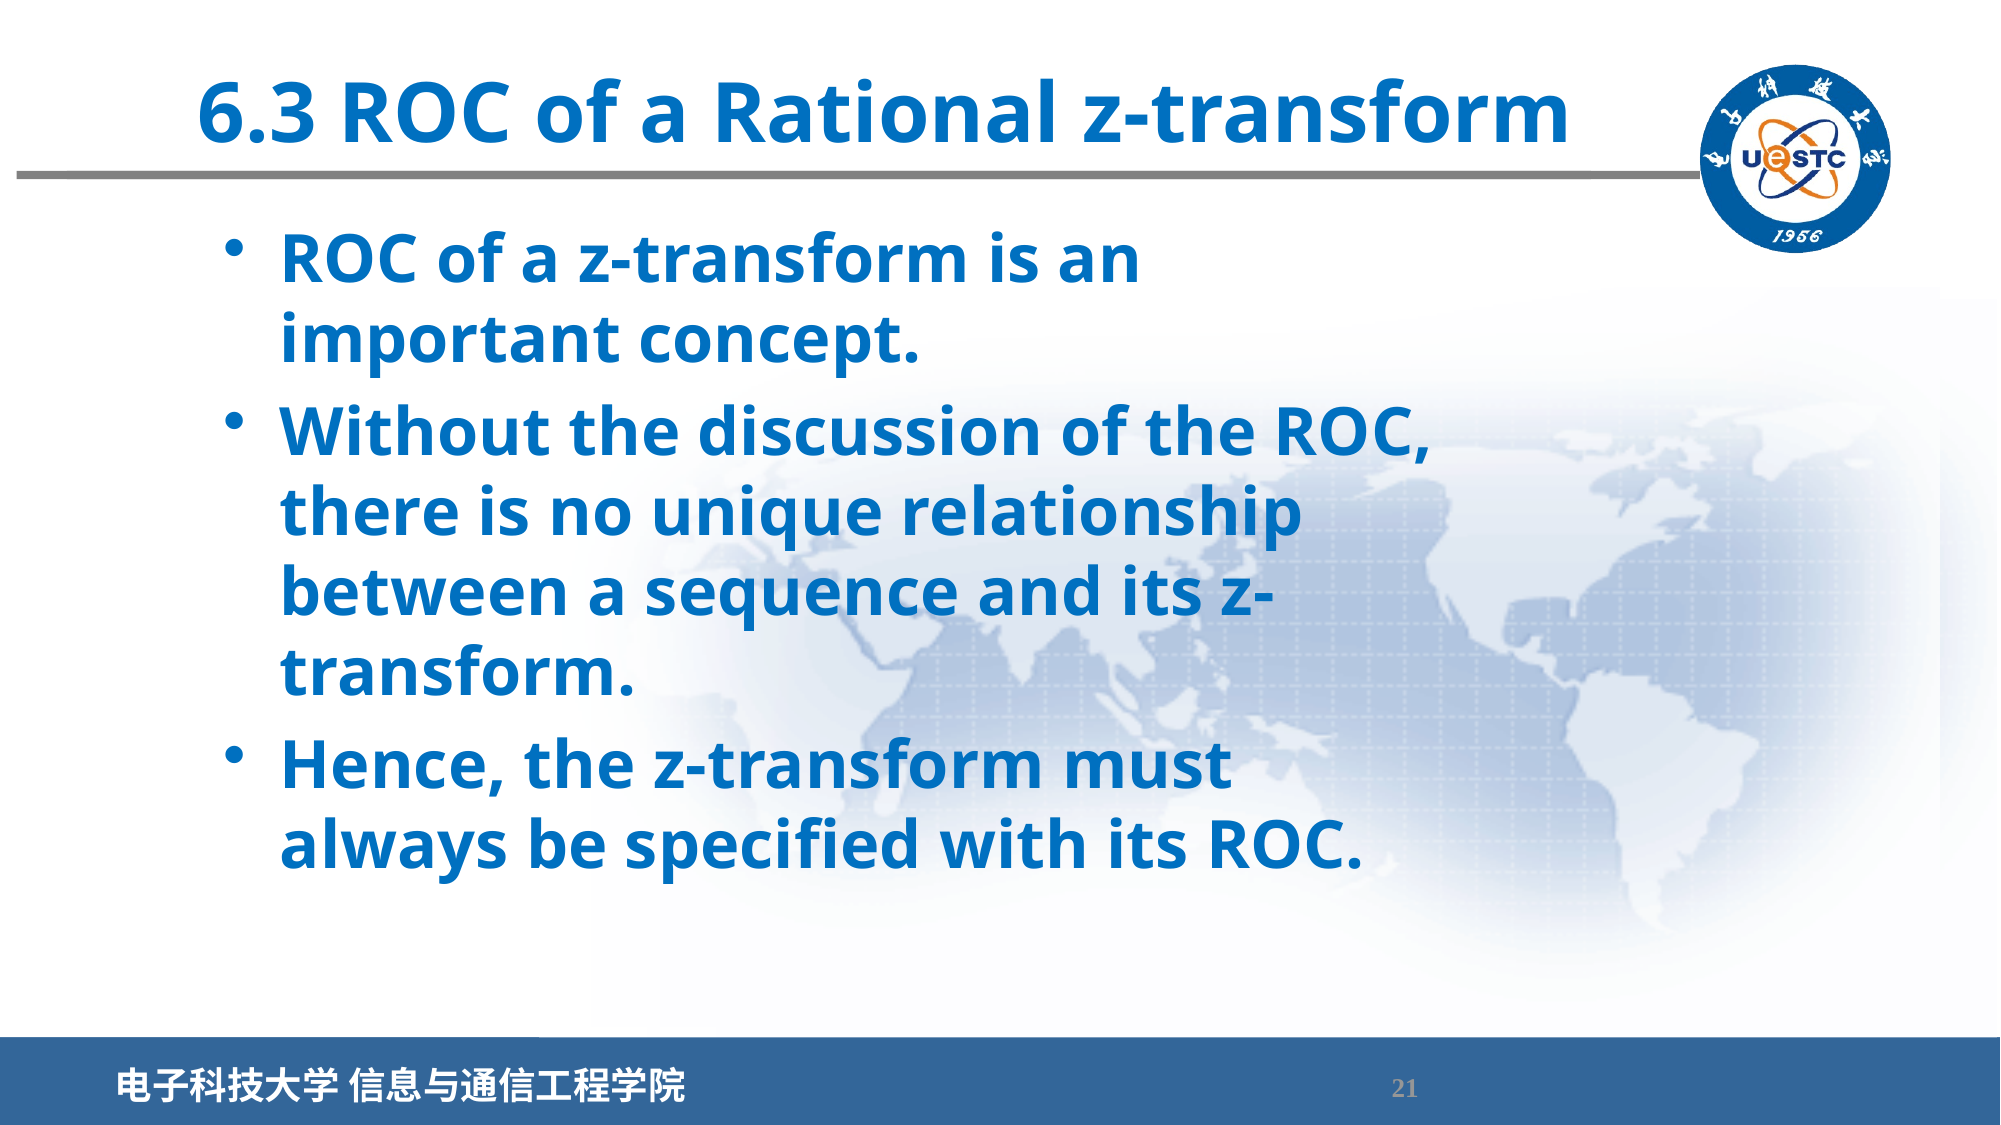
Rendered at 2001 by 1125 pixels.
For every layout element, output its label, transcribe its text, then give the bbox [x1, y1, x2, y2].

picture [483, 287, 1997, 1037]
title 6.3 ROC of a Rational z-transform [183, 24, 1714, 167]
picture [1679, 56, 1940, 262]
list ROC of a z-transform is an important concept. Without the discussion of the ROC, there is no unique relationship between a sequence and its z-transform. Hence, the z-transform must always be specified with its ROC. [208, 208, 1471, 917]
